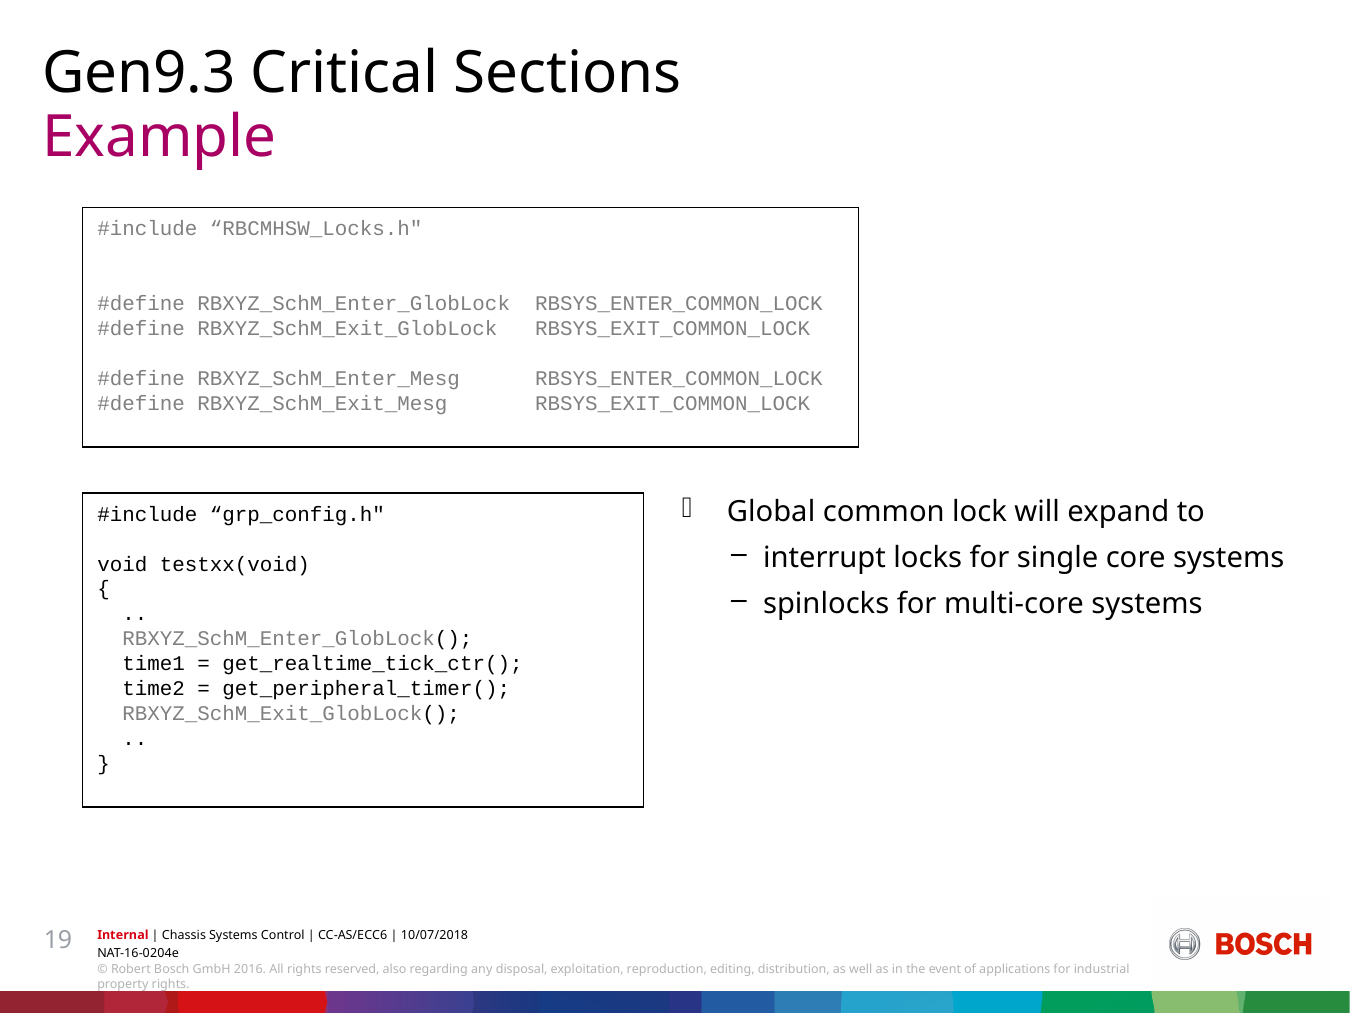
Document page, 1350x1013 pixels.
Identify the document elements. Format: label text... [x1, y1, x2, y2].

title Example [42, 106, 1308, 170]
picture [1041, 991, 1350, 1013]
text_box Internal | Chassis Systems Control | CC-AS/ECC6 | 10/07/2018 [97, 925, 1157, 944]
text_box NAT-16-0204e © Robert Bosch GmbH 2016. All rights reserved, also regarding any disposal, exploitation, reproduction, editing, distribution, as well as in the event of applications for industrial property rights. [97, 944, 1157, 980]
text_box 19 [43, 923, 92, 991]
text_box Gen9.3 Critical Sections [42, 42, 1308, 106]
text_box #include “RBCMHSW_Locks.h" #define RBXYZ_SchM_Enter_GlobLock RBSYS_ENTER_COMMON_LOCK #define RBXYZ_SchM_Exit_GlobLock RBSYS_EXIT_COMMON_LOCK #define RBXYZ_SchM_Enter_Mesg RBSYS_ENTER_COMMON_LOCK #define RBXYZ_SchM_Exit_Mesg RBSYS_EXIT_COMMON_LOCK [82, 207, 859, 447]
list Global common lock will expand to interrupt locks for single core systems spinlocks for multi-core systems [643, 491, 1350, 644]
text_box #include “grp_config.h" void testxx(void) { .. RBXYZ_SchM_Enter_GlobLock(); time1 = get_realtime_tick_ctr(); time2 = get_peripheral_timer(); RBXYZ_SchM_Exit_GlobLock(); .. } [82, 492, 644, 808]
picture [0, 991, 953, 1013]
